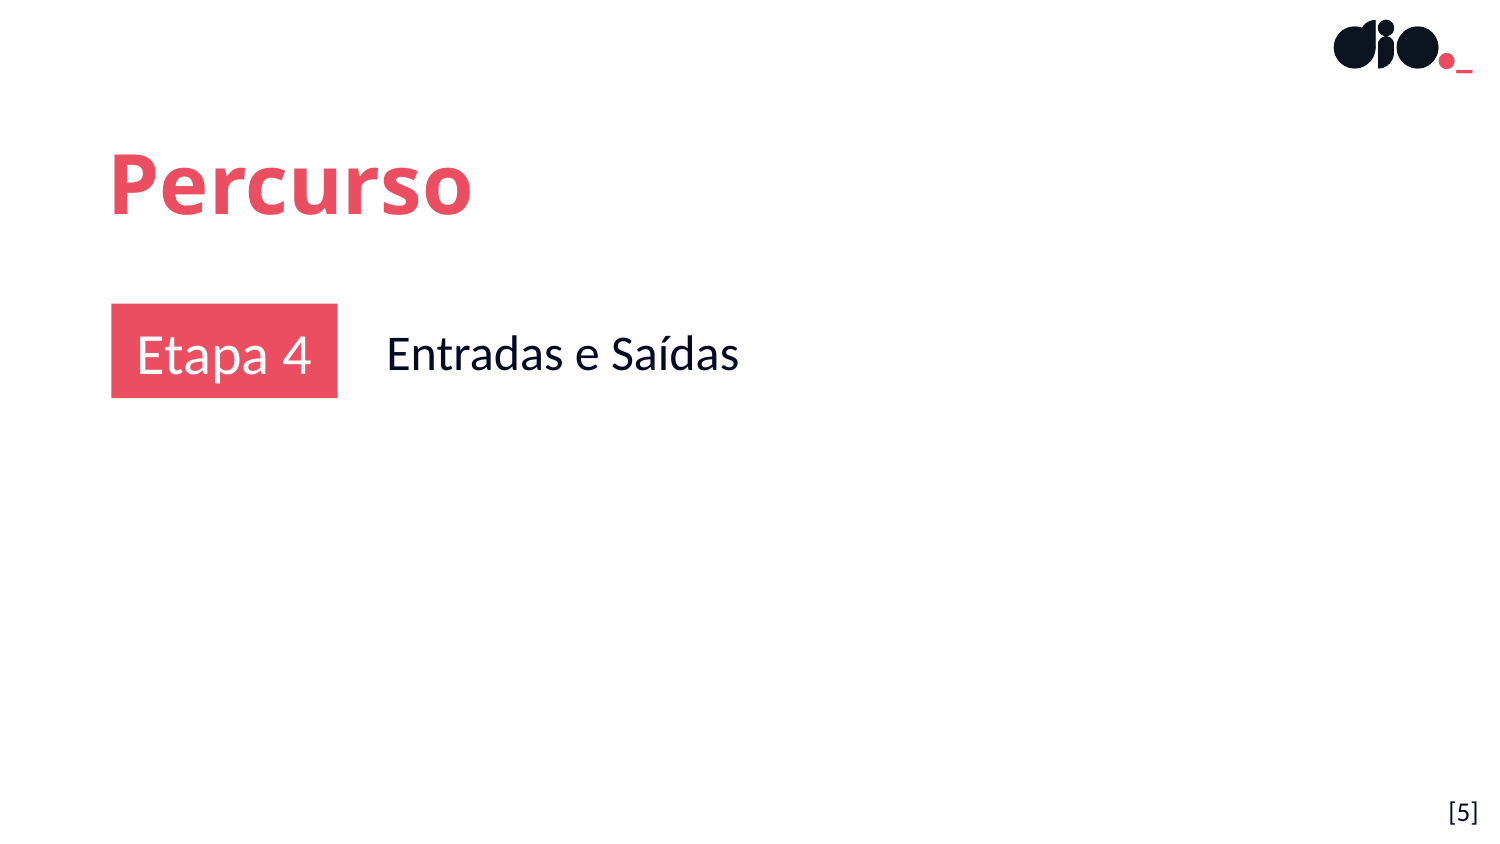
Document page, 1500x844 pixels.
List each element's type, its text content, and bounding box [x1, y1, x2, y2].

text_box Entradas e Saídas [371, 313, 1384, 389]
slide_number [5] [1403, 779, 1494, 844]
picture [1333, 19, 1473, 74]
text_box Percurso [92, 104, 1309, 243]
text_box Etapa 4 [111, 303, 338, 399]
